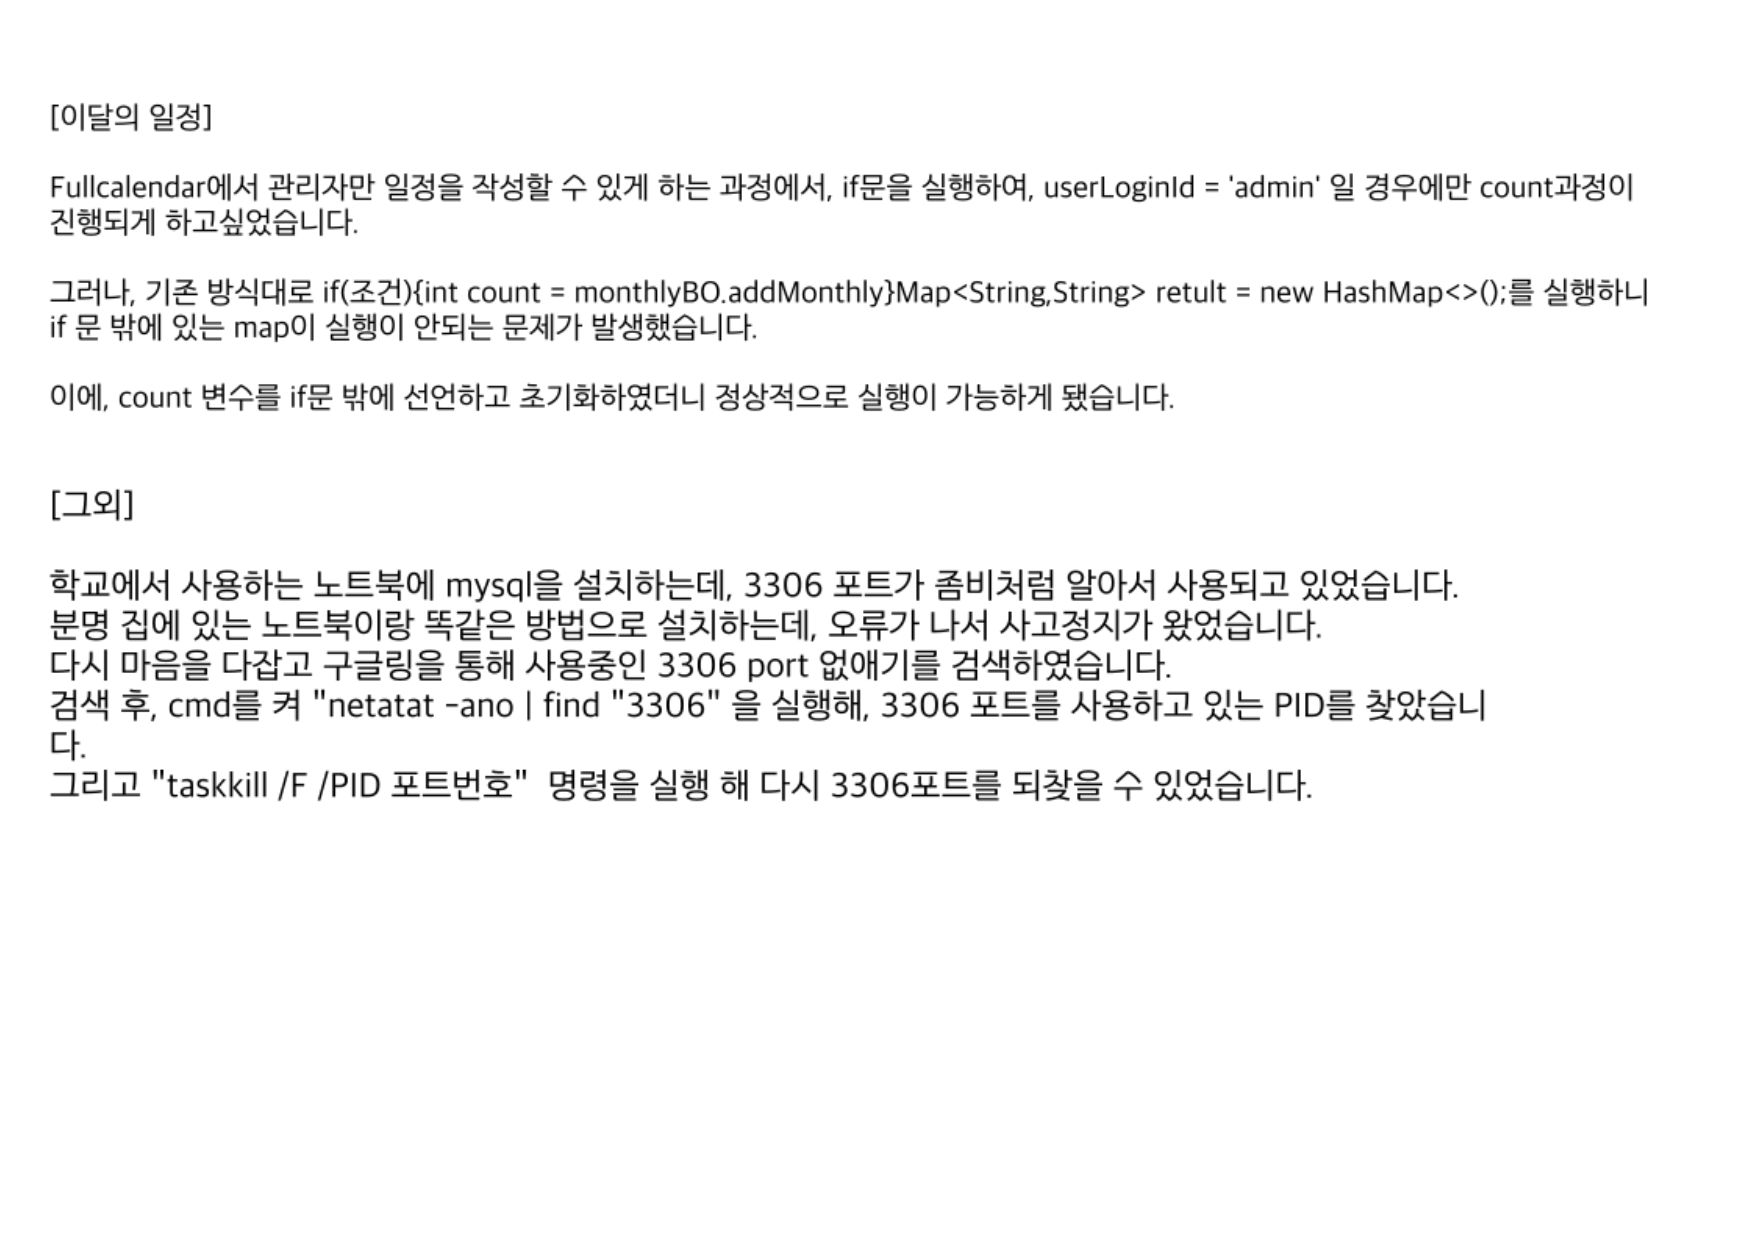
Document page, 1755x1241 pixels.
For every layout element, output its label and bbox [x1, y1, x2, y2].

picture [45, 93, 1664, 434]
picture [44, 479, 1505, 868]
